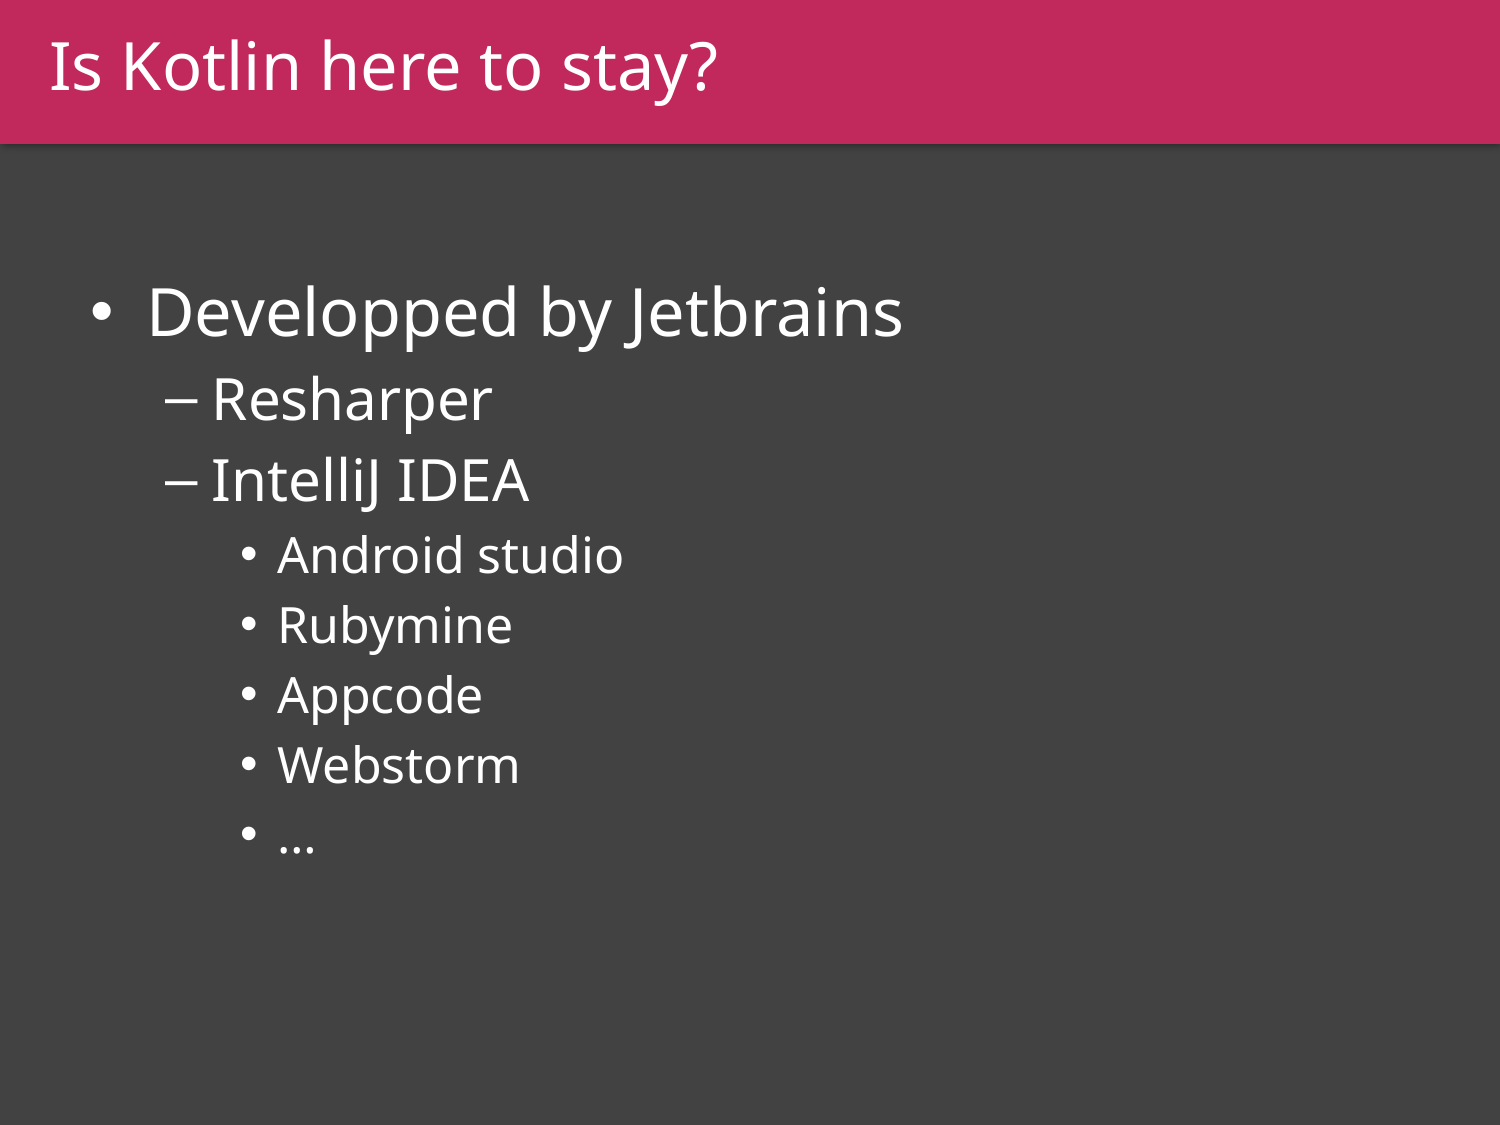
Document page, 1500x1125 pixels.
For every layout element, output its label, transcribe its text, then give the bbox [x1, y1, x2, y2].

text_box Is Kotlin here to stay? [0, 0, 1500, 145]
list Developped by Jetbrains Resharper IntelliJ IDEA Android studio Rubymine Appcode Webstorm … [75, 262, 1425, 1099]
